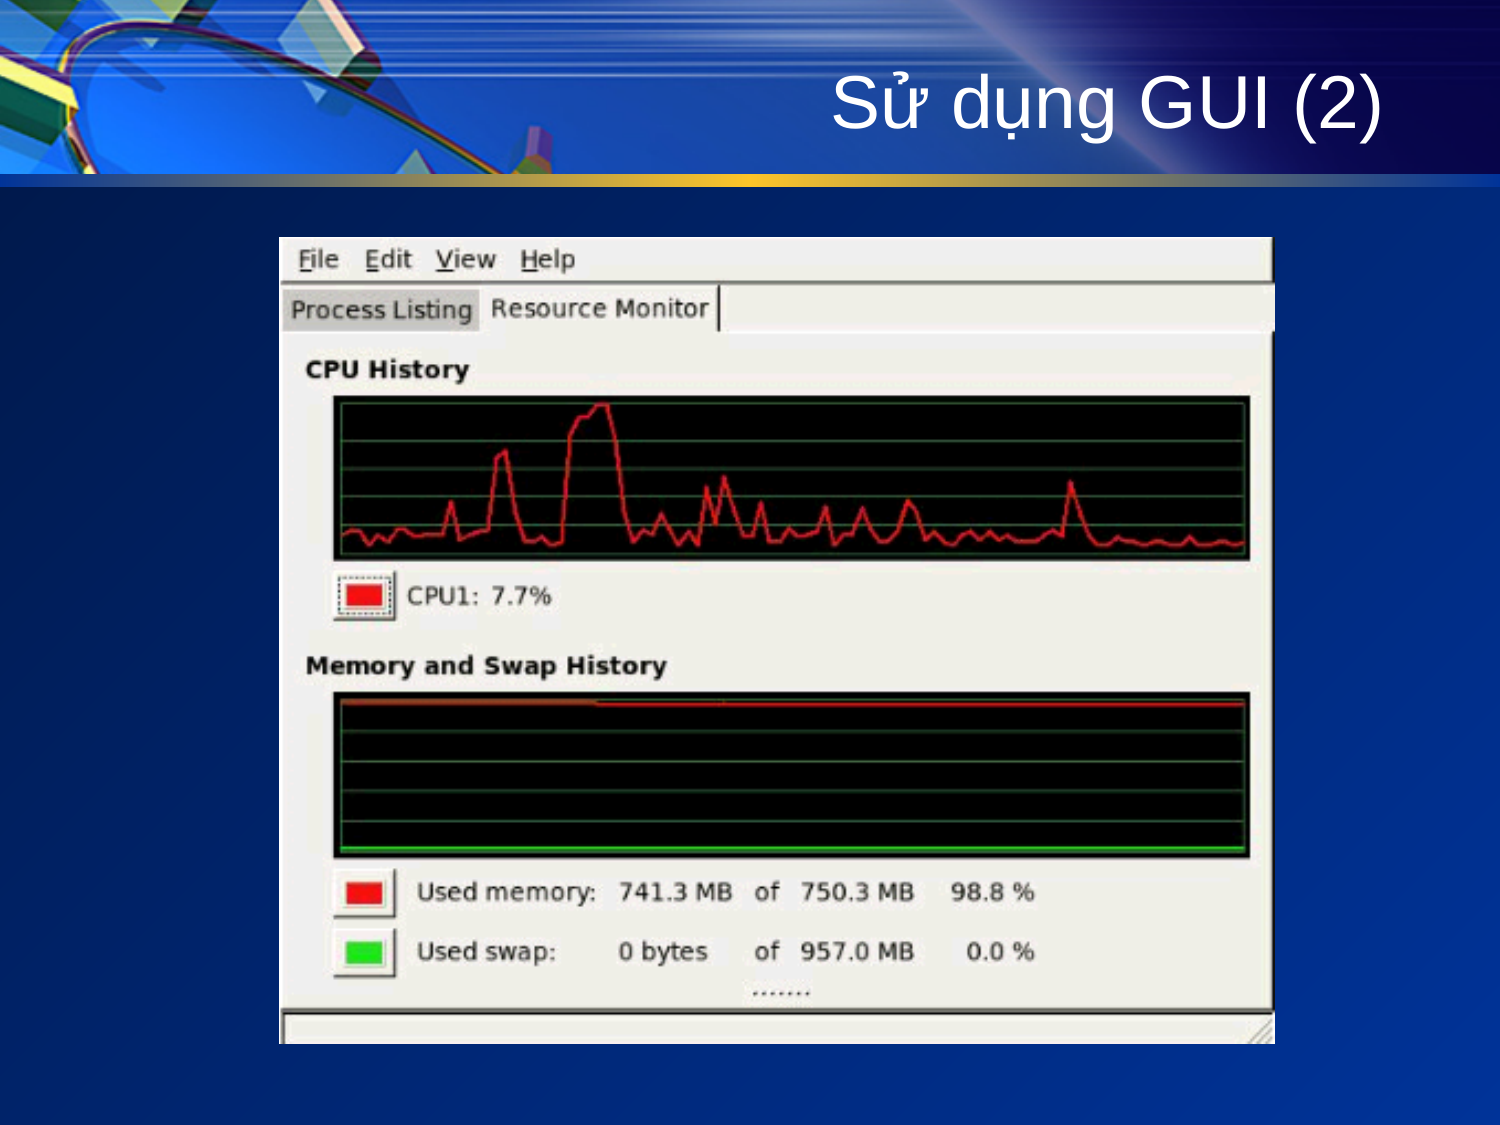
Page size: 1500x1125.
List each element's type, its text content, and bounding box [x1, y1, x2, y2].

picture [0, 0, 1500, 175]
title Sử dụng GUI (2) [162, 52, 1401, 145]
picture [279, 237, 1276, 1044]
